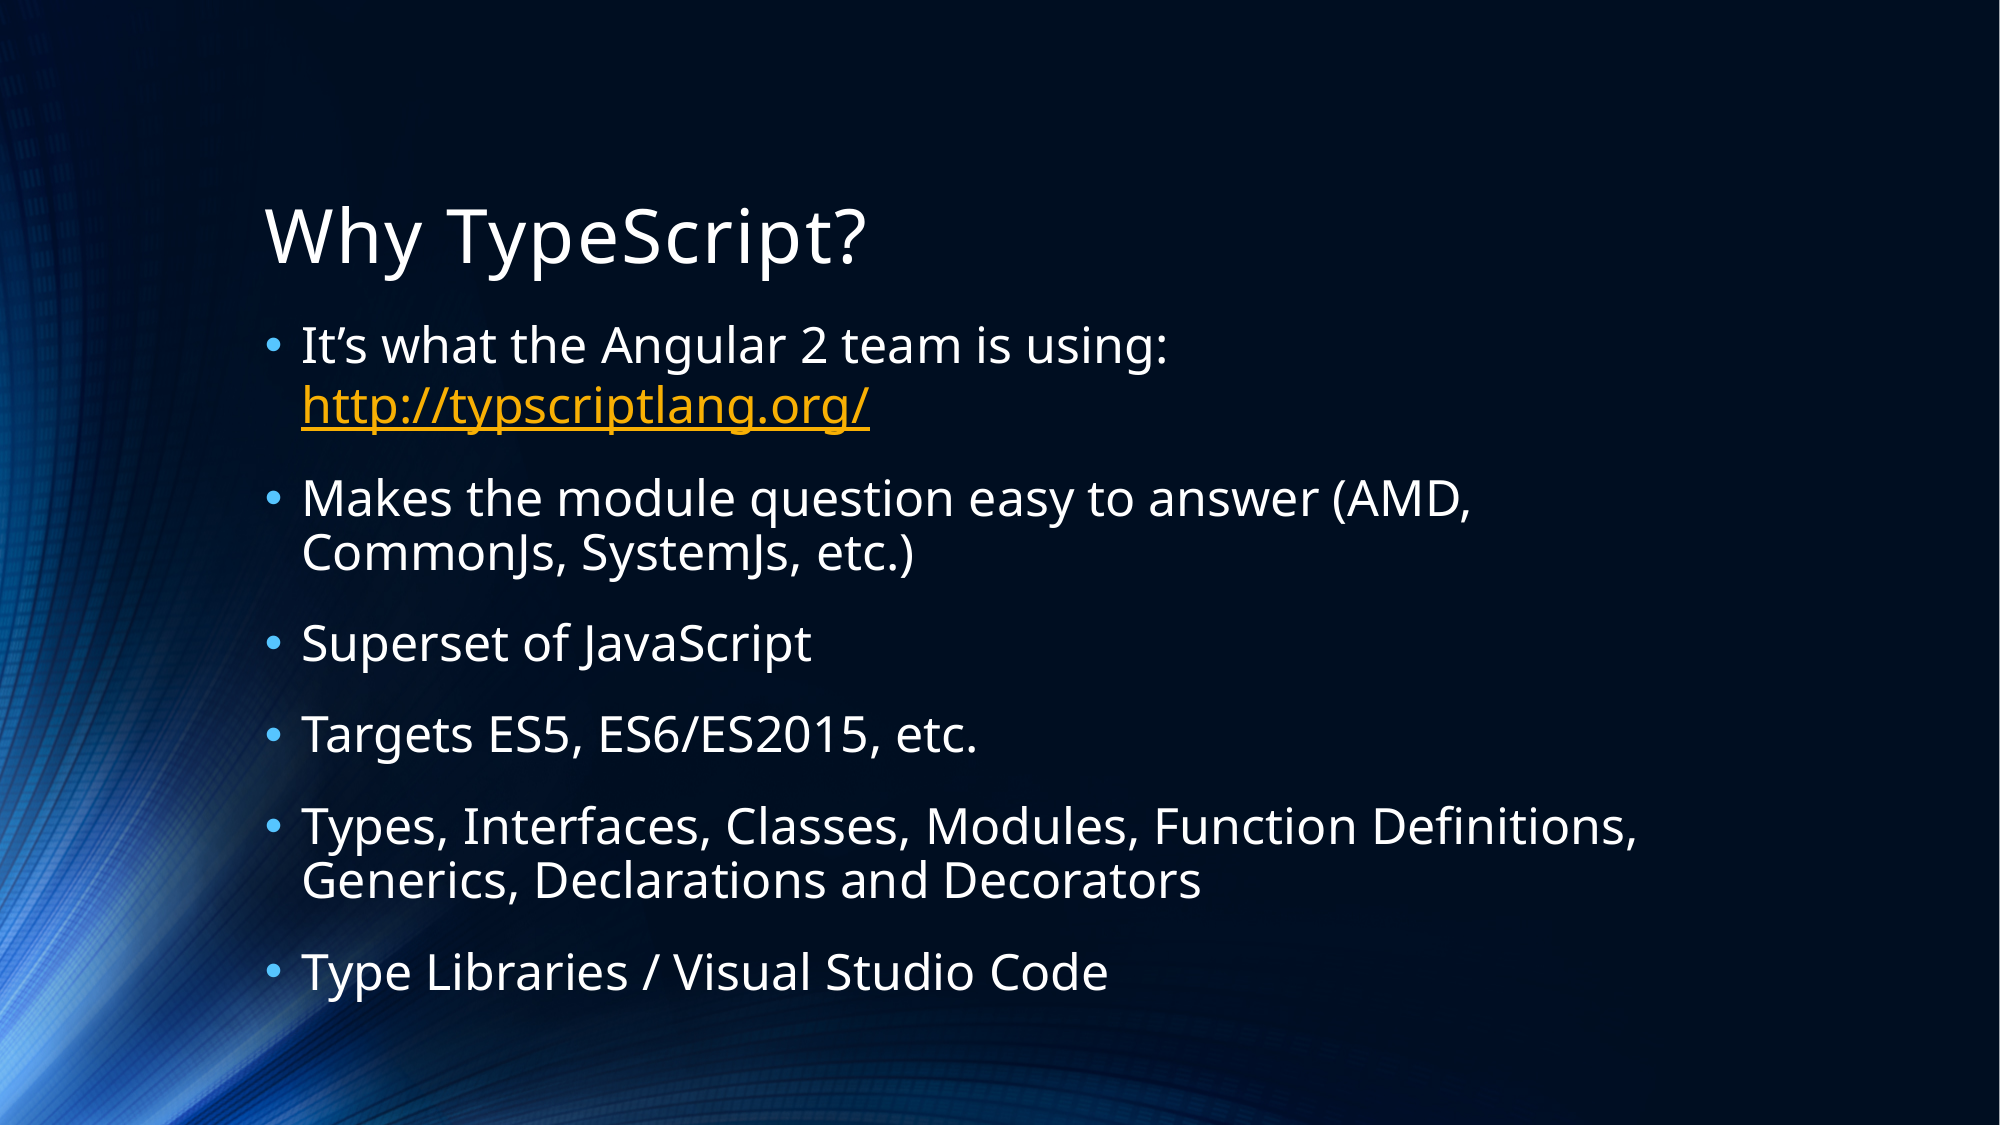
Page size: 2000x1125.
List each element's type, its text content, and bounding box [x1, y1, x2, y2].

title Why TypeScript? [249, 62, 1750, 288]
picture [0, 0, 2000, 1125]
list It’s what the Angular 2 team is using: http://typscriptlang.org/ Makes the module question easy to answer (AMD, CommonJs, SystemJs, etc.) Superset of JavaScript Targets ES5, ES6/ES2015, etc. Types, Interfaces, Classes, Modules, Function Definitions, Generics, Declarations and Decorators Type Libraries / Visual Studio Code [249, 312, 1749, 988]
